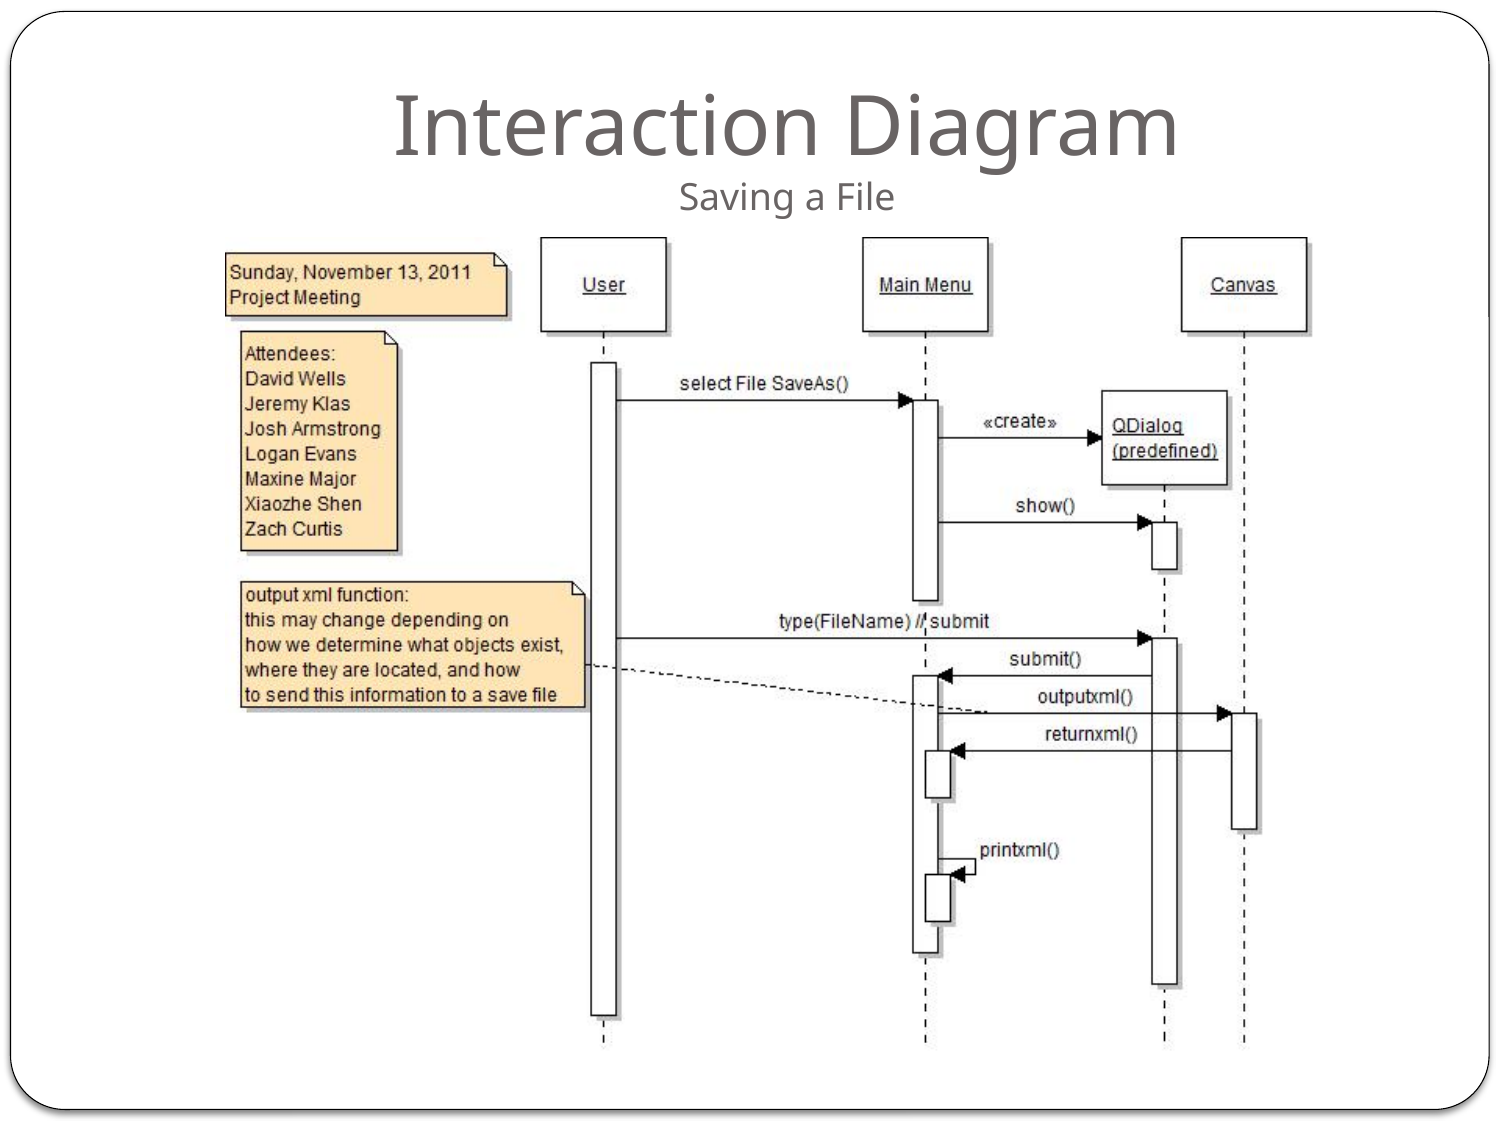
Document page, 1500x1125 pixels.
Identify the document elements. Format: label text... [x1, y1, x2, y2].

title Interaction Diagram Saving a File [150, 45, 1425, 233]
picture [224, 237, 1315, 1054]
